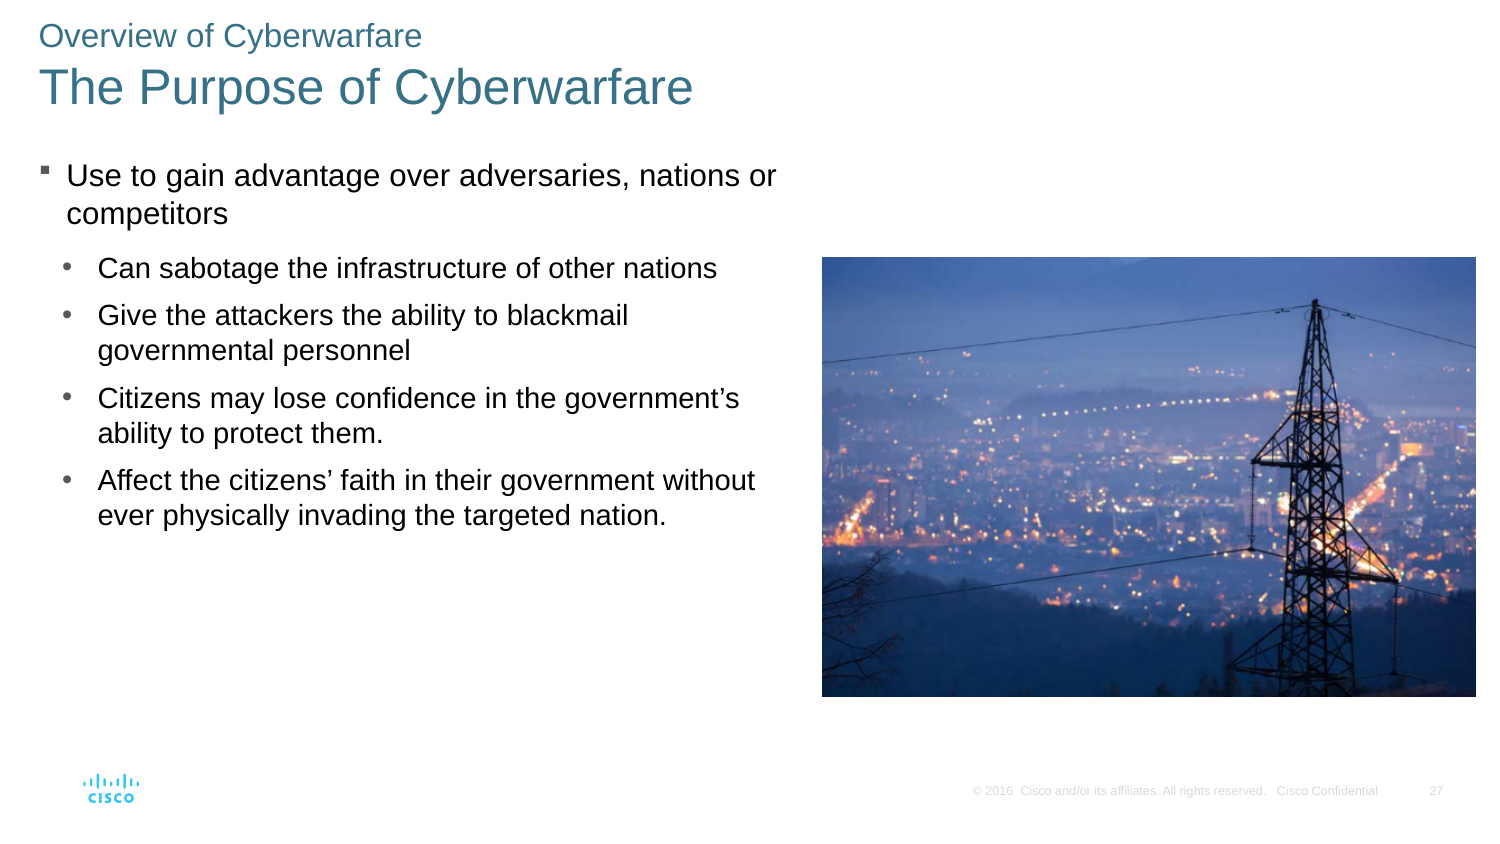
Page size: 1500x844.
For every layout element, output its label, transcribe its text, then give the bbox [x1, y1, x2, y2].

picture [822, 256, 1477, 697]
title Overview of Cyberwarfare The Purpose of Cyberwarfare [23, 2, 1500, 127]
list Use to gain advantage over adversaries, nations or competitors Can sabotage the infrastructure of other nations Give the attackers the ability to blackmail governmental personnel Citizens may lose confidence in the government’s ability to protect them. Affect the citizens’ faith in their government without ever physically invading the targeted nation. [23, 148, 823, 752]
